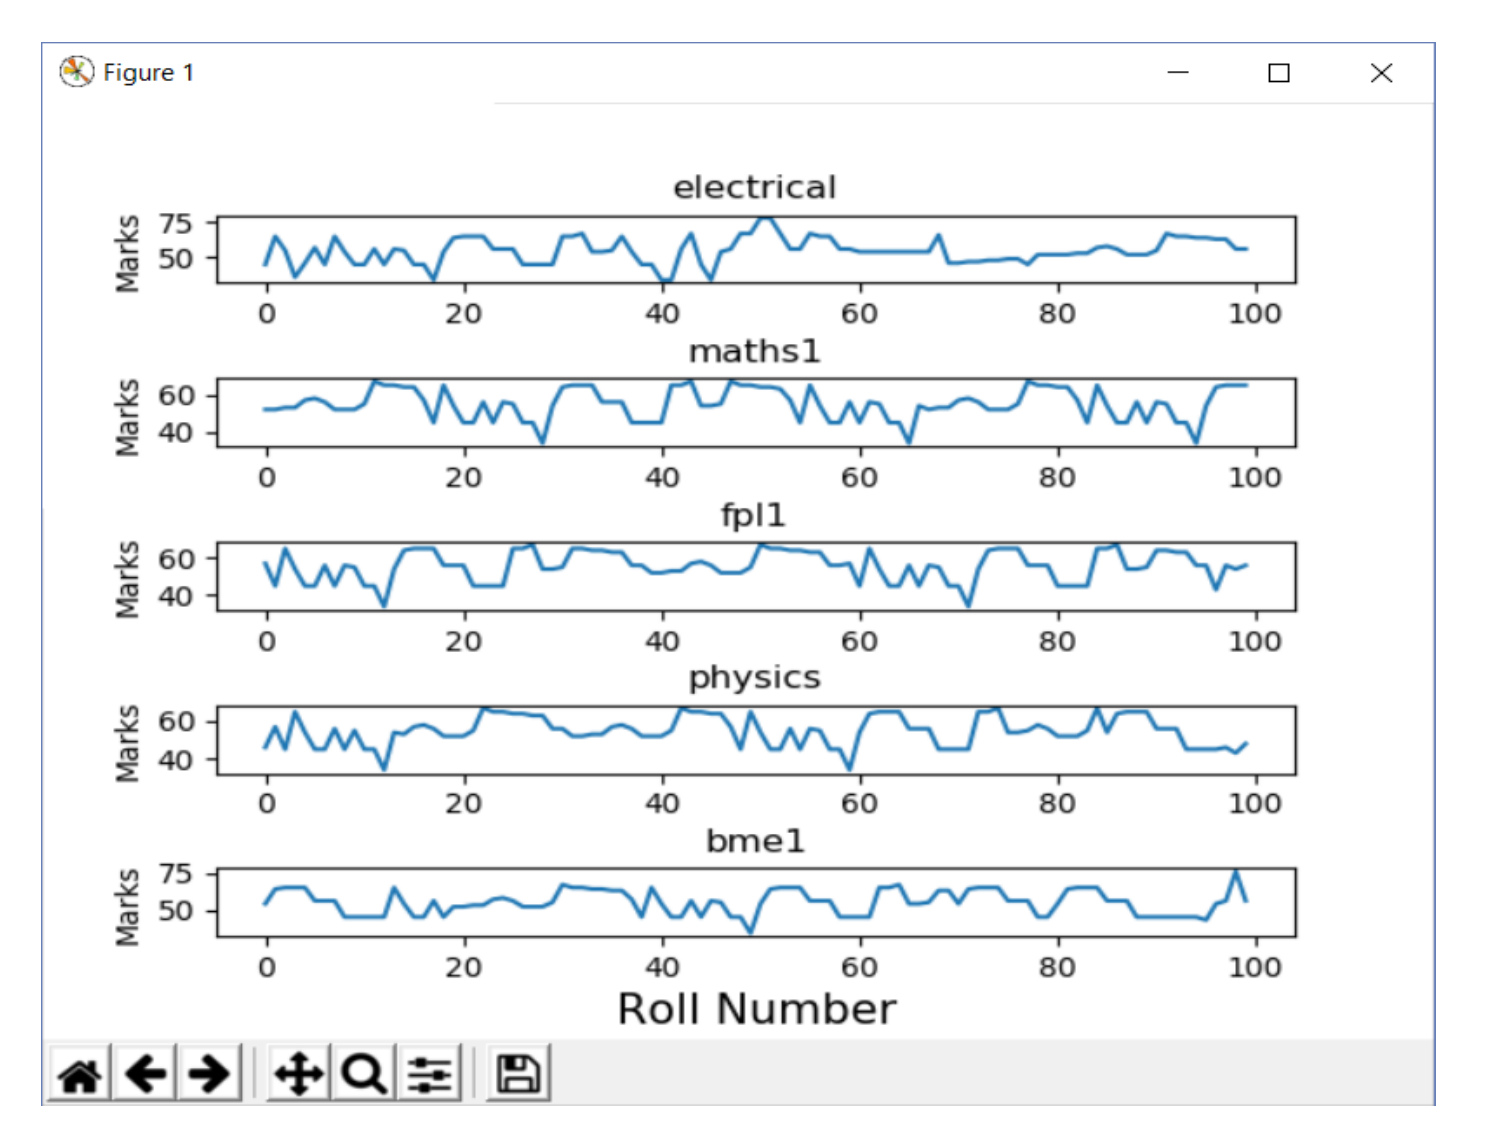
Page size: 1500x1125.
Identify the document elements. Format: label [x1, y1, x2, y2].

list [41, 42, 1436, 1107]
